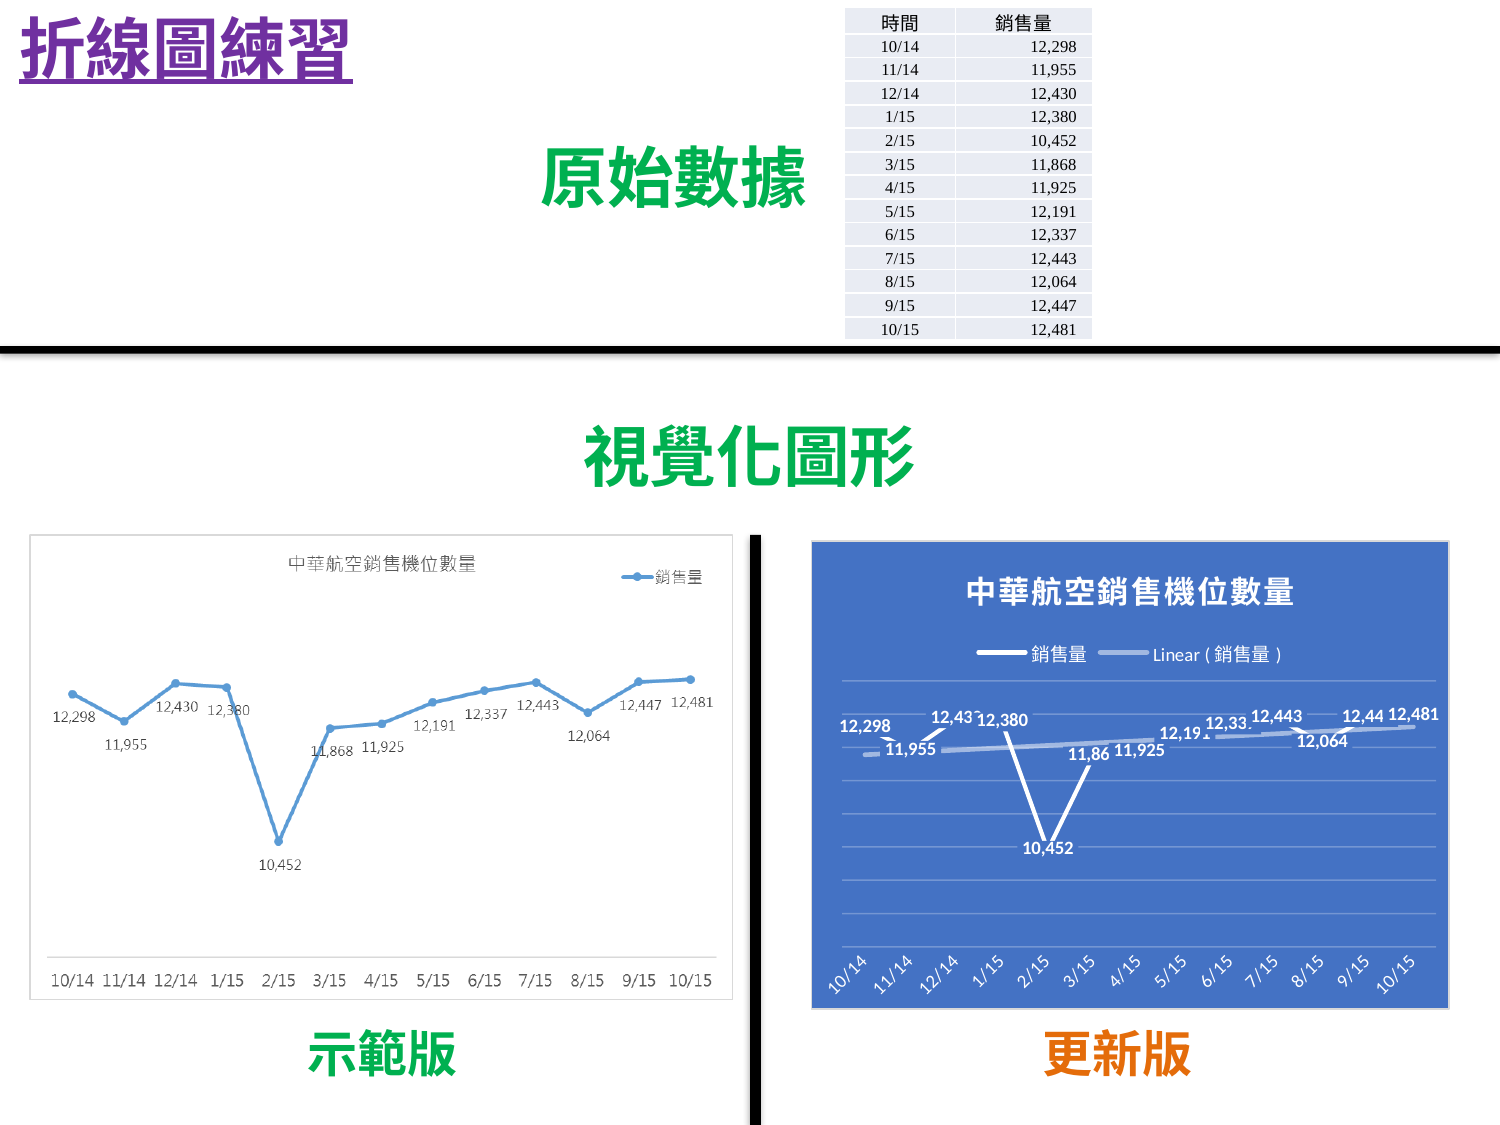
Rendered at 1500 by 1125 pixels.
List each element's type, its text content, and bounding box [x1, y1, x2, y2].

table_cell 1/15 [845, 106, 955, 127]
text_box [750, 534, 761, 1015]
table_cell 12,337 [956, 223, 1092, 245]
table_cell 12,443 [956, 247, 1092, 269]
table_cell 12,191 [956, 200, 1092, 222]
table_cell 8/15 [845, 270, 955, 292]
text_box 折線圖練習 [0, 0, 372, 95]
text_box 視覺化圖形 [0, 406, 1500, 502]
table_cell 9/15 [845, 294, 955, 316]
text_box 示範版 更新版 [0, 1015, 1500, 1090]
table_cell 12,380 [956, 106, 1092, 127]
chart [810, 540, 1450, 1011]
table_cell 4/15 [845, 176, 955, 198]
table_cell 3/15 [845, 153, 955, 174]
table_cell 7/15 [845, 247, 955, 269]
text_box 原始數據 [525, 128, 827, 223]
text_box [750, 1090, 761, 1125]
table_cell 5/15 [845, 200, 955, 222]
table_header 銷售量 [956, 8, 1092, 33]
table_cell 11,868 [956, 153, 1092, 174]
table_cell 11,925 [956, 176, 1092, 198]
table_cell 2/15 [845, 129, 955, 151]
picture [29, 534, 733, 1000]
text_box [0, 346, 1500, 354]
table_cell 12/14 [845, 82, 955, 104]
table_cell 12,298 [956, 35, 1092, 57]
table_cell 6/15 [845, 223, 955, 245]
table_header 時間 [845, 8, 955, 33]
table_cell 11,955 [956, 58, 1092, 80]
table_cell 12,481 [956, 318, 1092, 339]
table_cell 11/14 [845, 58, 955, 80]
table_cell 12,064 [956, 270, 1092, 292]
table_cell 10,452 [956, 129, 1092, 151]
table_cell 10/14 [845, 35, 955, 57]
table_cell 12,430 [956, 82, 1092, 104]
table_cell 12,447 [956, 294, 1092, 316]
table_cell 10/15 [845, 318, 955, 339]
